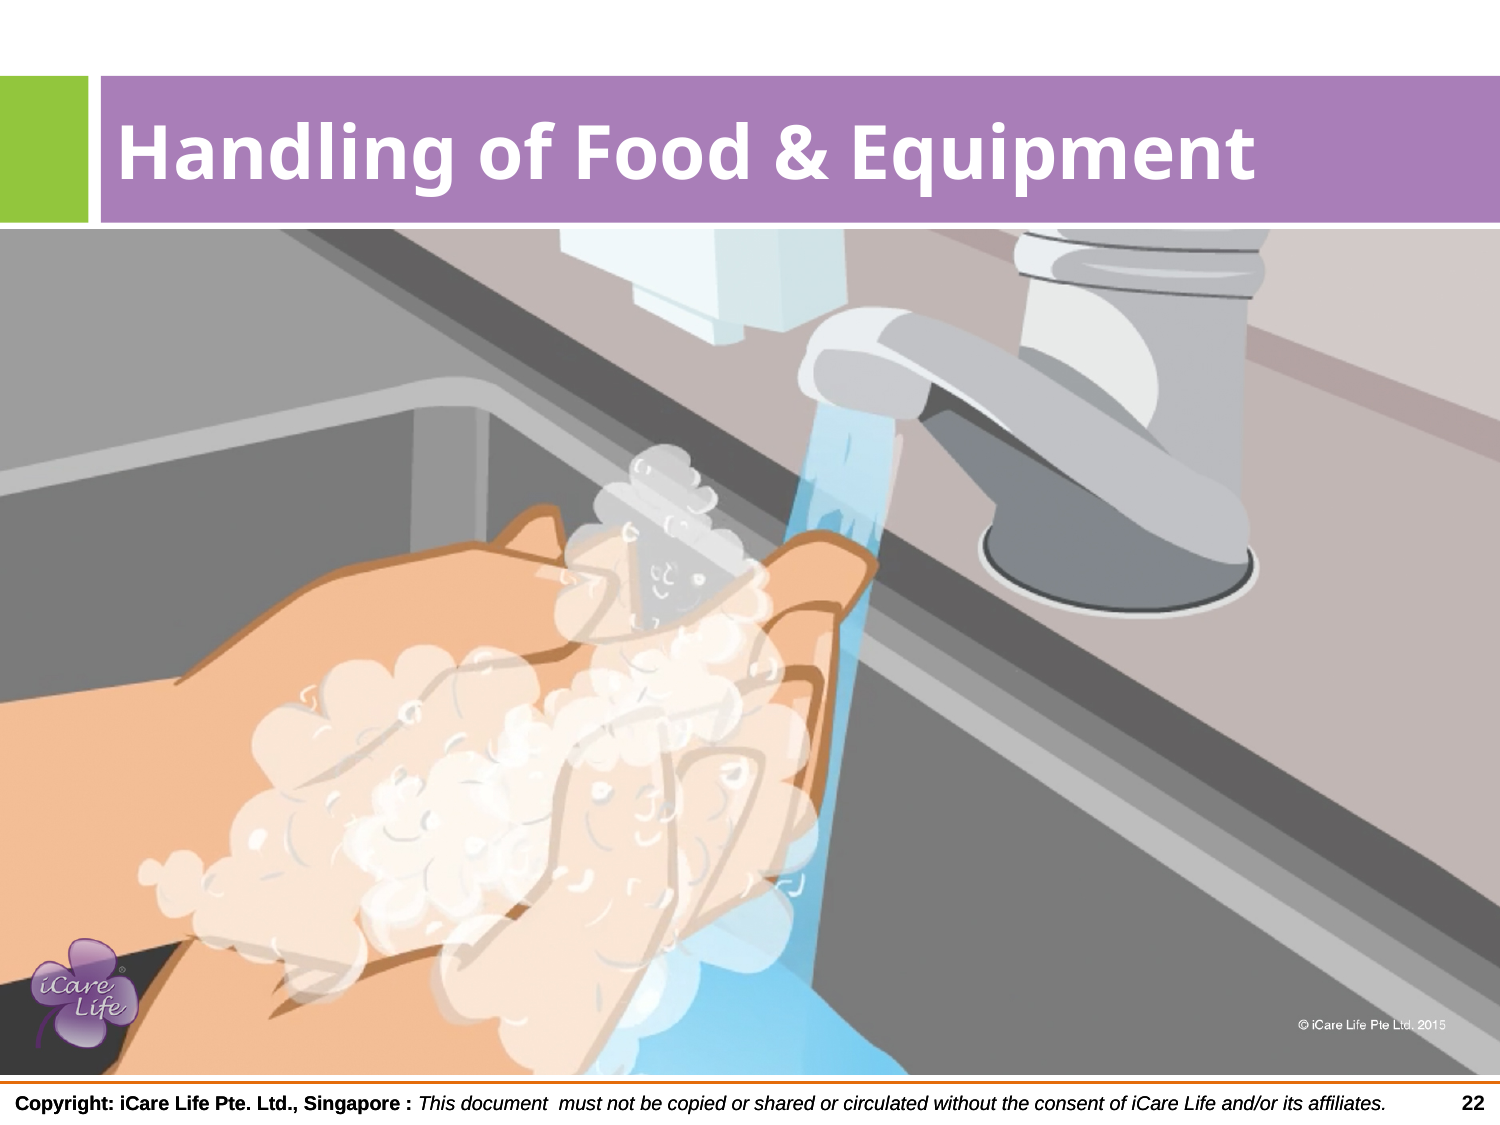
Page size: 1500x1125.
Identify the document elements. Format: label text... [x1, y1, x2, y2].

text_box [0, 75, 89, 223]
picture [0, 228, 1500, 1076]
text_box Handling of Food & Equipment [100, 75, 1500, 223]
text_box Copyright: iCare Life Pte. Ltd., Singapore : This document must not be copied or shared or circulated without the consent of iCare Life and/or its affiliates. [0, 1091, 1500, 1122]
